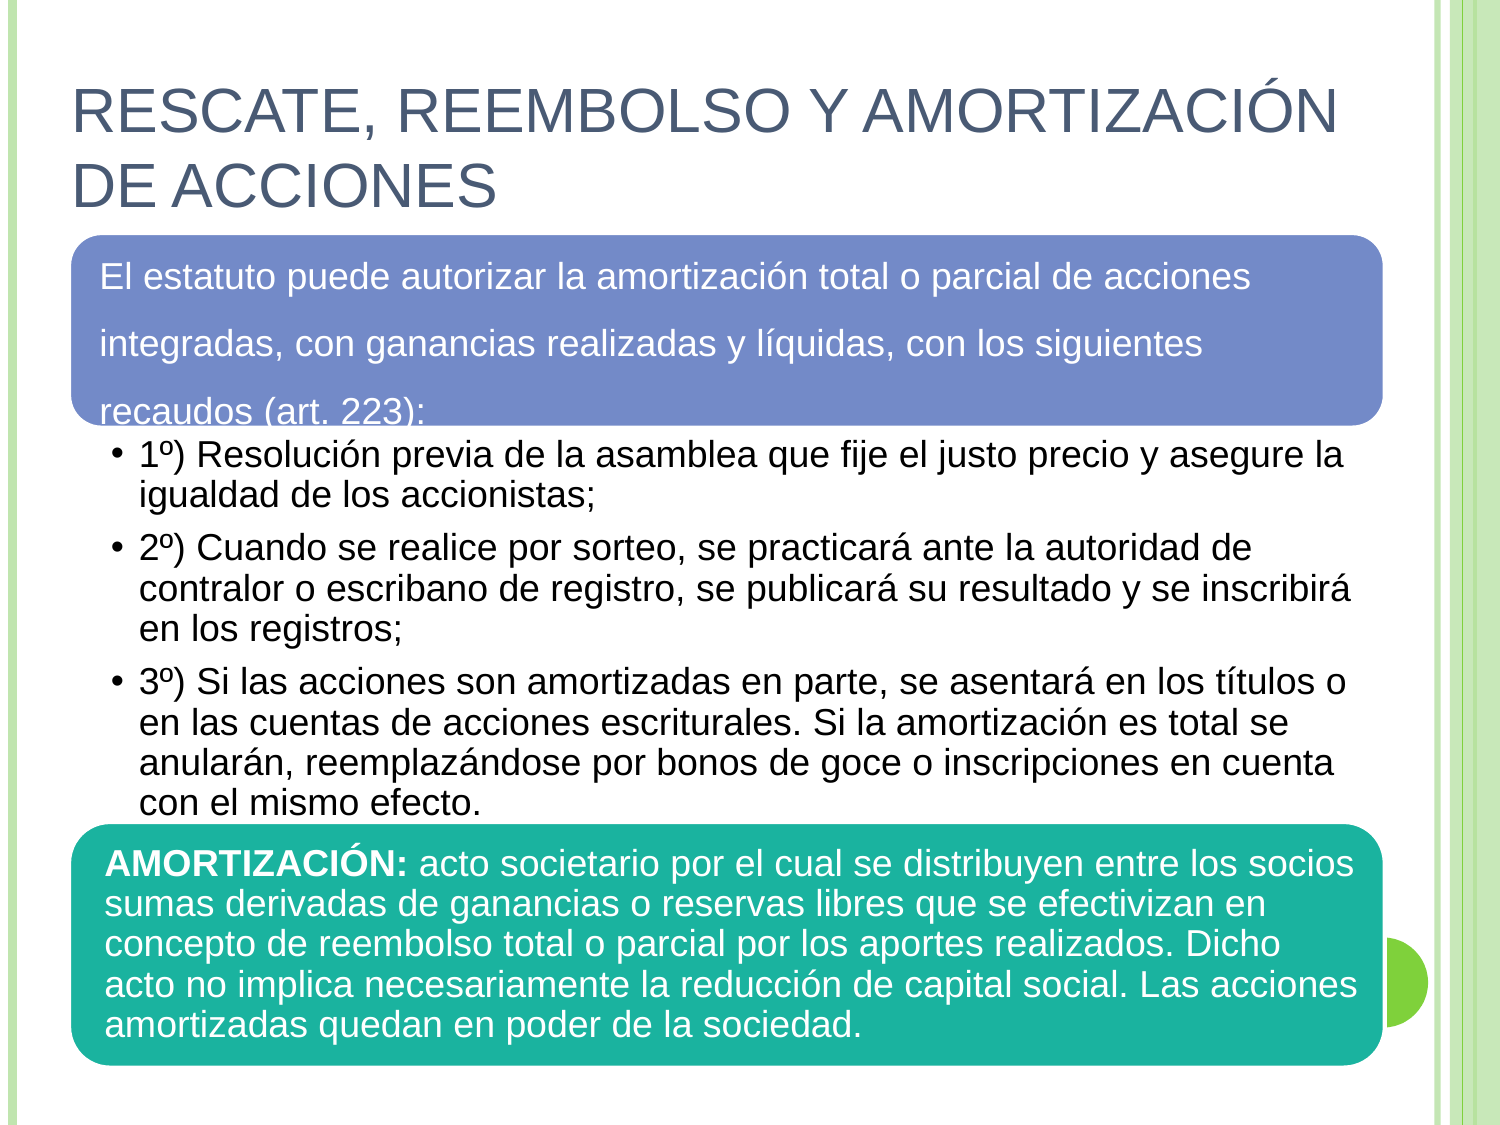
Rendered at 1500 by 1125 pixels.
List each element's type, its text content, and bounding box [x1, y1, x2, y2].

title RESCATE, REEMBOLSO Y AMORTIZACIÓN DE ACCIONES [56, 15, 1376, 228]
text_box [68, 232, 1386, 1125]
